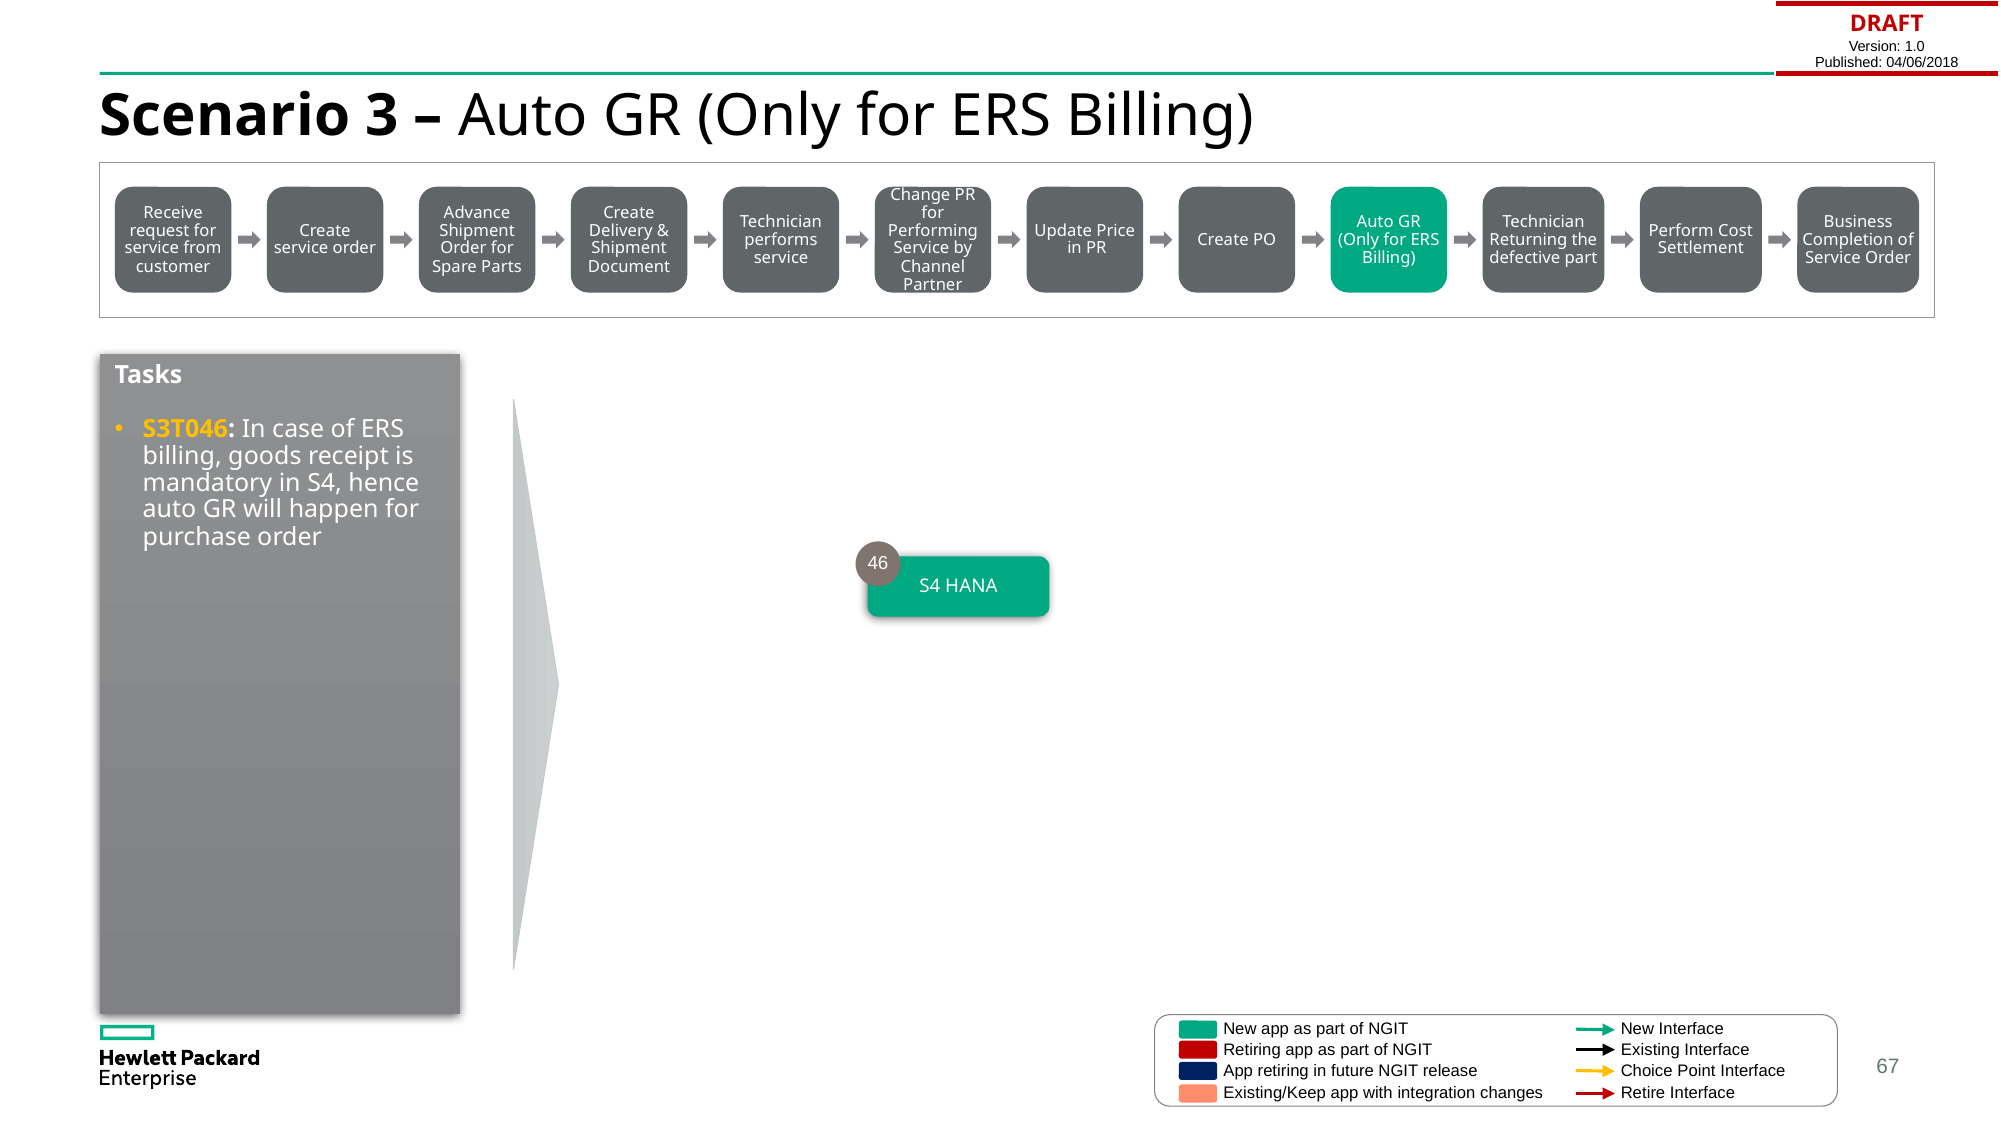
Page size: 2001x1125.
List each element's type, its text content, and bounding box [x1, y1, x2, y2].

title Scenario 3 – Auto GR (Only for ERS Billing) [99, 85, 1921, 162]
slide_number 67 [1838, 1039, 1900, 1078]
text_box 46 [854, 540, 902, 588]
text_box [99, 162, 1935, 318]
text_box [512, 399, 560, 970]
text_box Tasks S3T046: In case of ERS billing, goods receipt is mandatory in S4, hence auto GR will happen for purchase order [99, 354, 460, 1015]
table_header DRAFT Version: 1.0 Published: 04/06/2018 [1776, 6, 1998, 71]
text_box S4 HANA [867, 556, 1050, 617]
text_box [1154, 1014, 1838, 1107]
